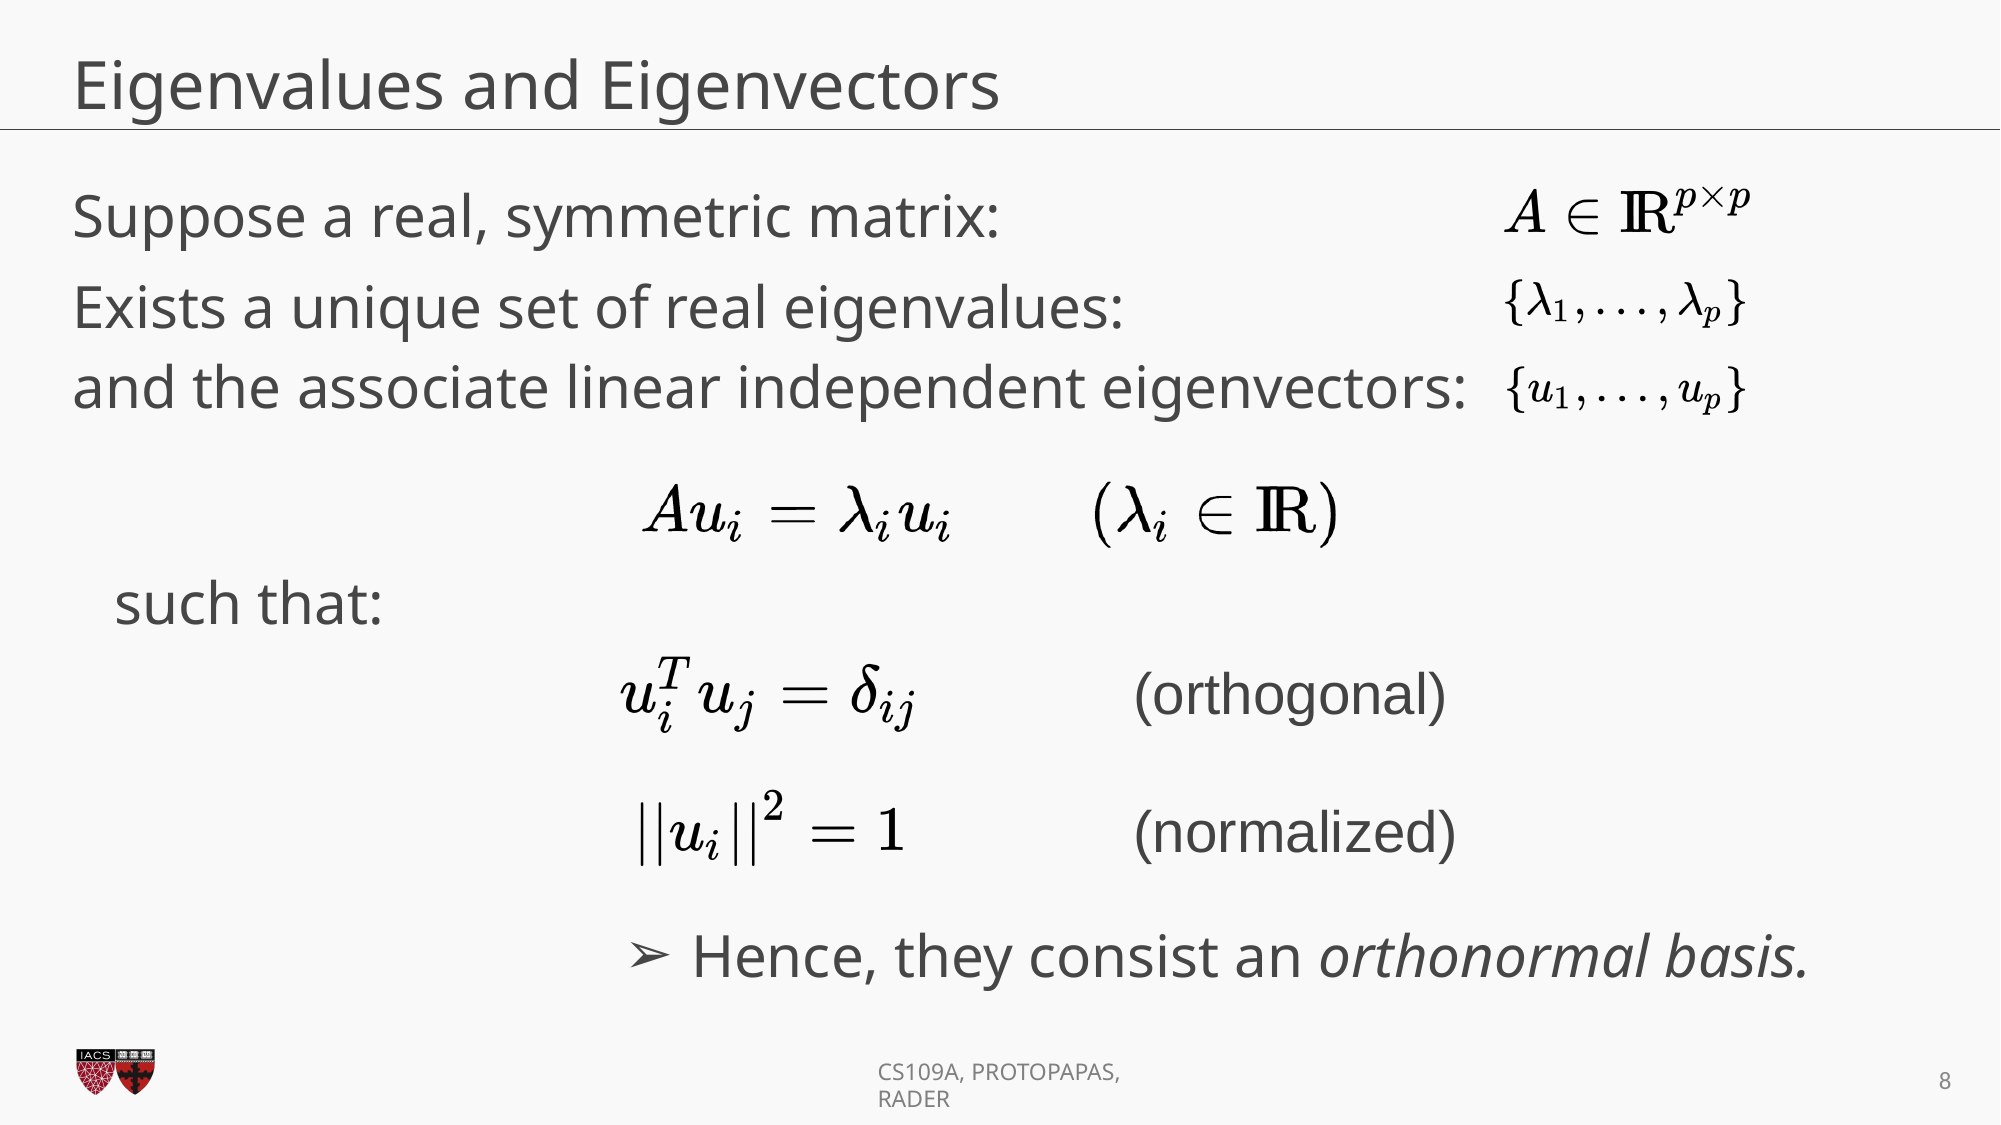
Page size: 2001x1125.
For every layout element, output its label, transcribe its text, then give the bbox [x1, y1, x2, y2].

slide_number ‹#› [1500, 1050, 1967, 1110]
list Suppose a real, symmetric matrix: Exists a unique set of real eigenvalues: and the associate linear independent eigenvectors: [57, 161, 1554, 418]
picture [75, 1049, 155, 1095]
picture [632, 783, 907, 872]
picture [1501, 180, 1757, 239]
text_box (orthogonal) [1118, 641, 1585, 729]
picture [1502, 274, 1748, 334]
title Eigenvalues and Eigenvectors [57, 35, 1943, 162]
picture [619, 650, 921, 739]
text_box (normalized) [1118, 778, 1585, 867]
picture [638, 474, 1343, 555]
list Hence, they consist an orthonormal basis. [601, 911, 1966, 1038]
picture [1503, 361, 1748, 421]
list such that: [99, 559, 415, 663]
